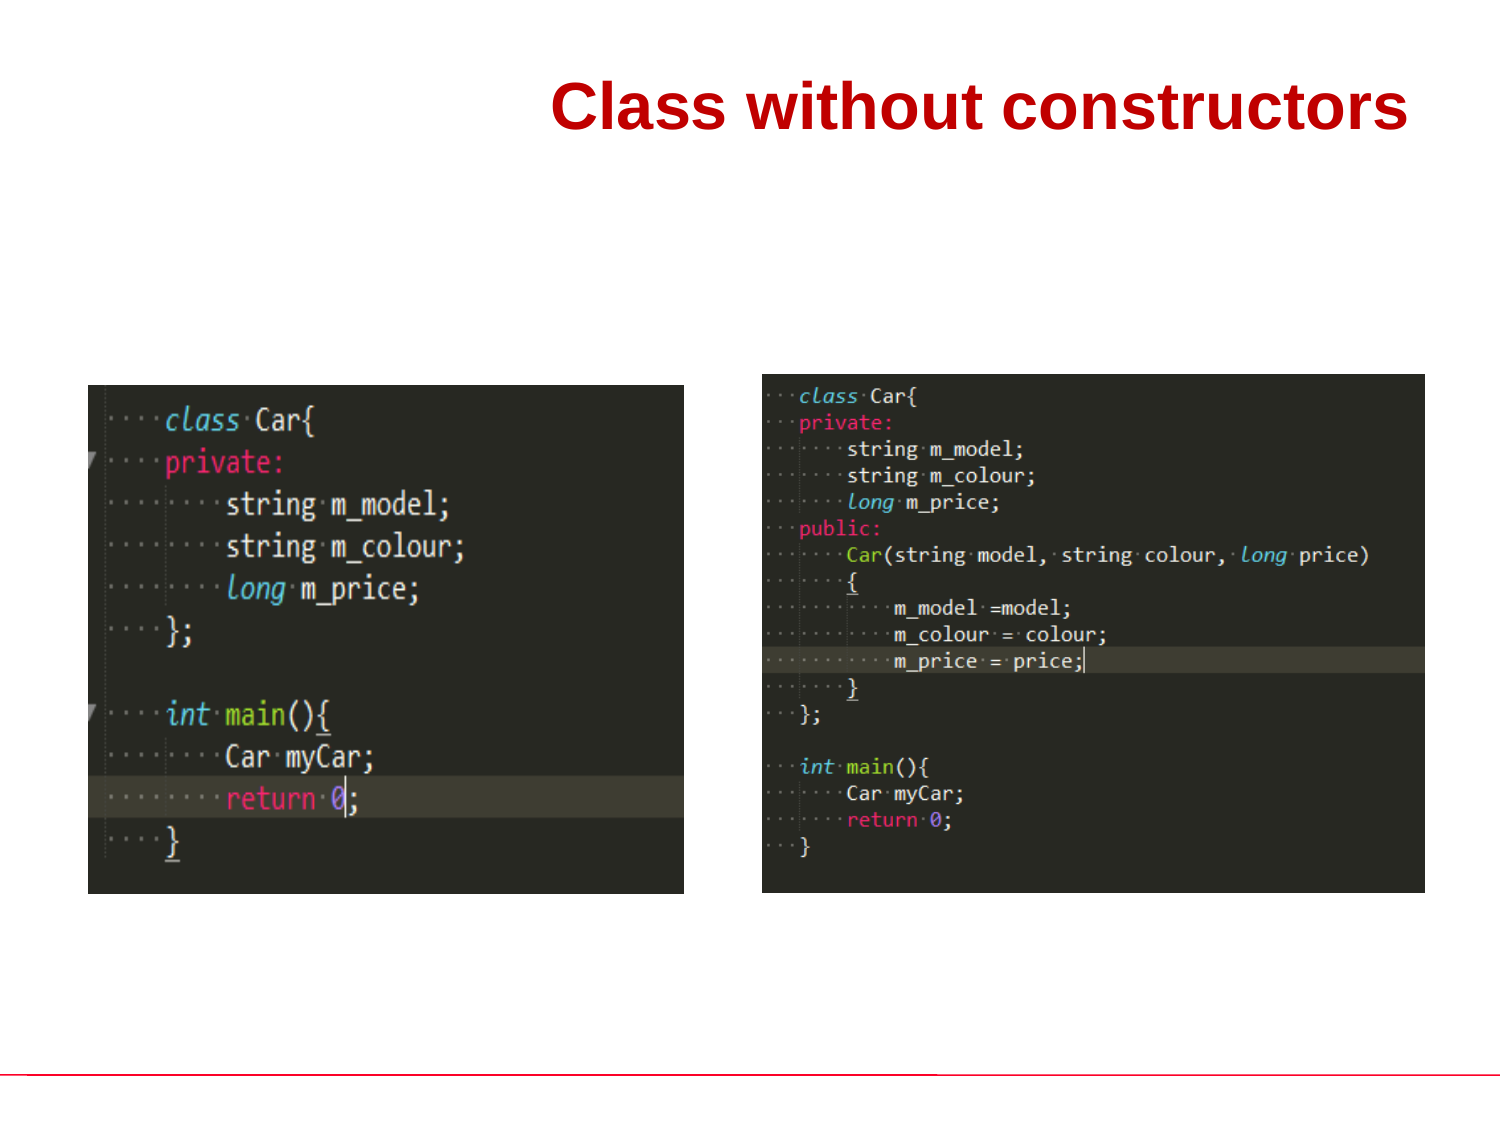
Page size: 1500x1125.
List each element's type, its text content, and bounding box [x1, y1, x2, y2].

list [762, 374, 1426, 894]
title Class without constructors [74, 0, 1426, 151]
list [88, 385, 684, 894]
